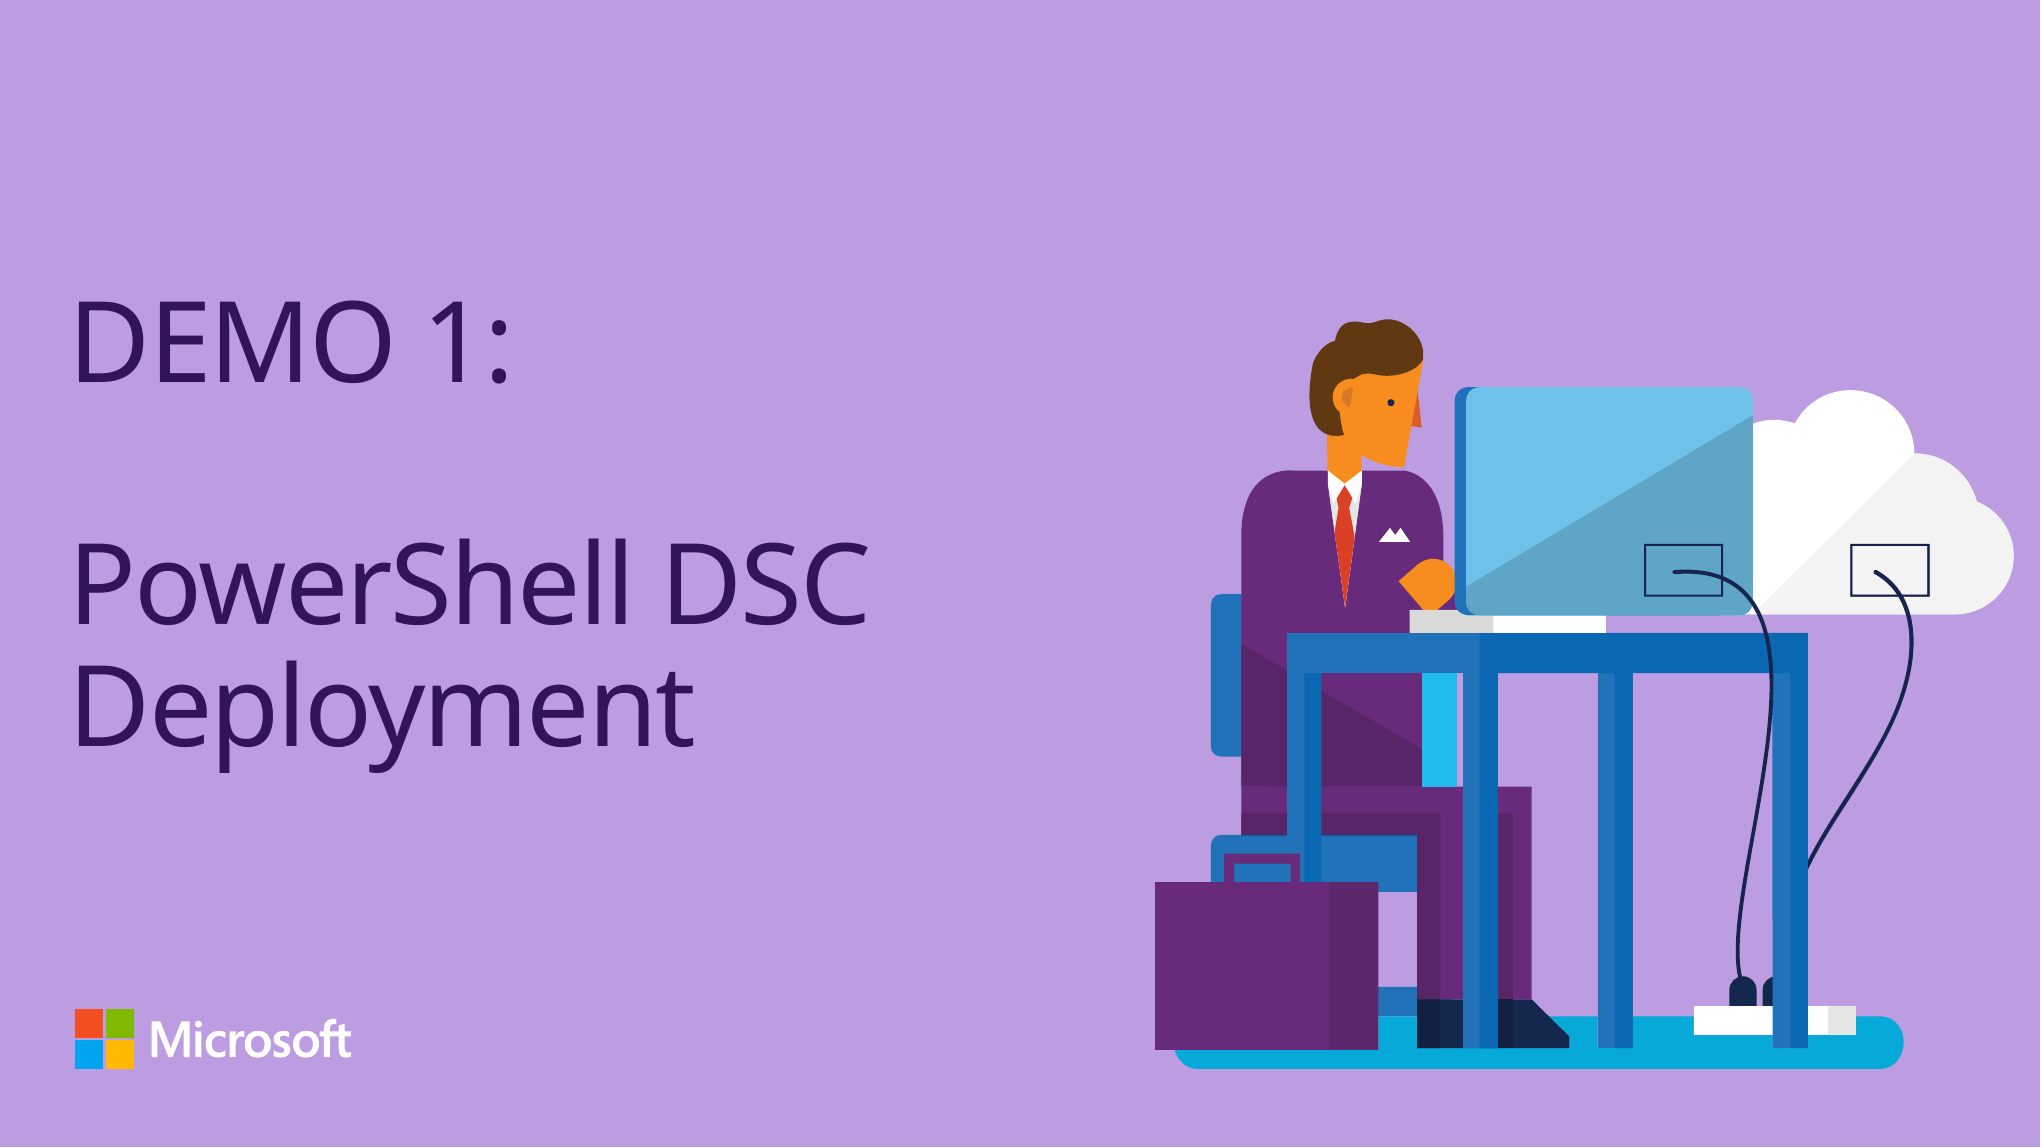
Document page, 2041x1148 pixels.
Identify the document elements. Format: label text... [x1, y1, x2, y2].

title DEMO 1: PowerShell DSC Deployment [45, 270, 1096, 787]
